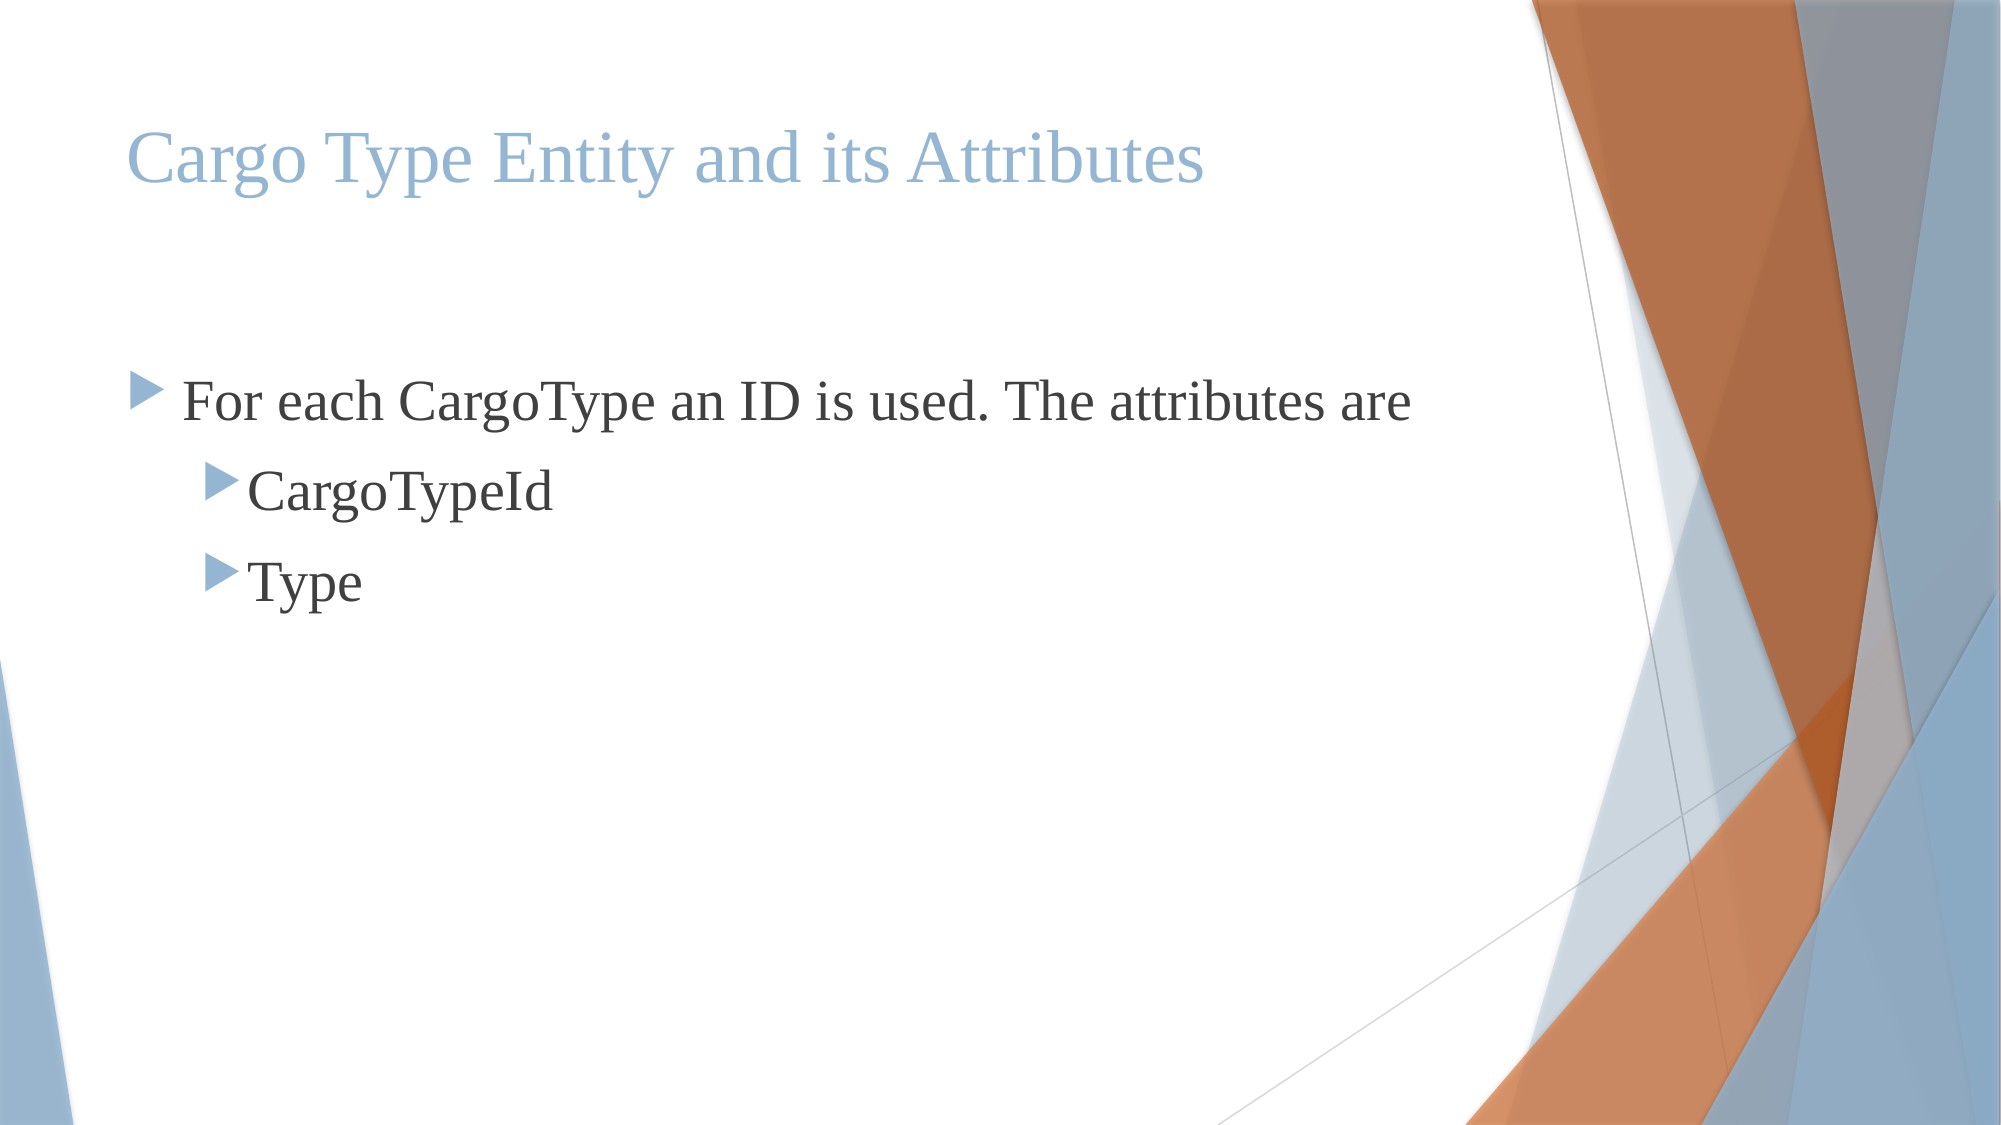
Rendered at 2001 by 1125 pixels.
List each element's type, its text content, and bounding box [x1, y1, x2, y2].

list For each CargoType an ID is used. The attributes are CargoTypeId Type [111, 354, 1522, 992]
title Cargo Type Entity and its Attributes [111, 99, 1522, 317]
